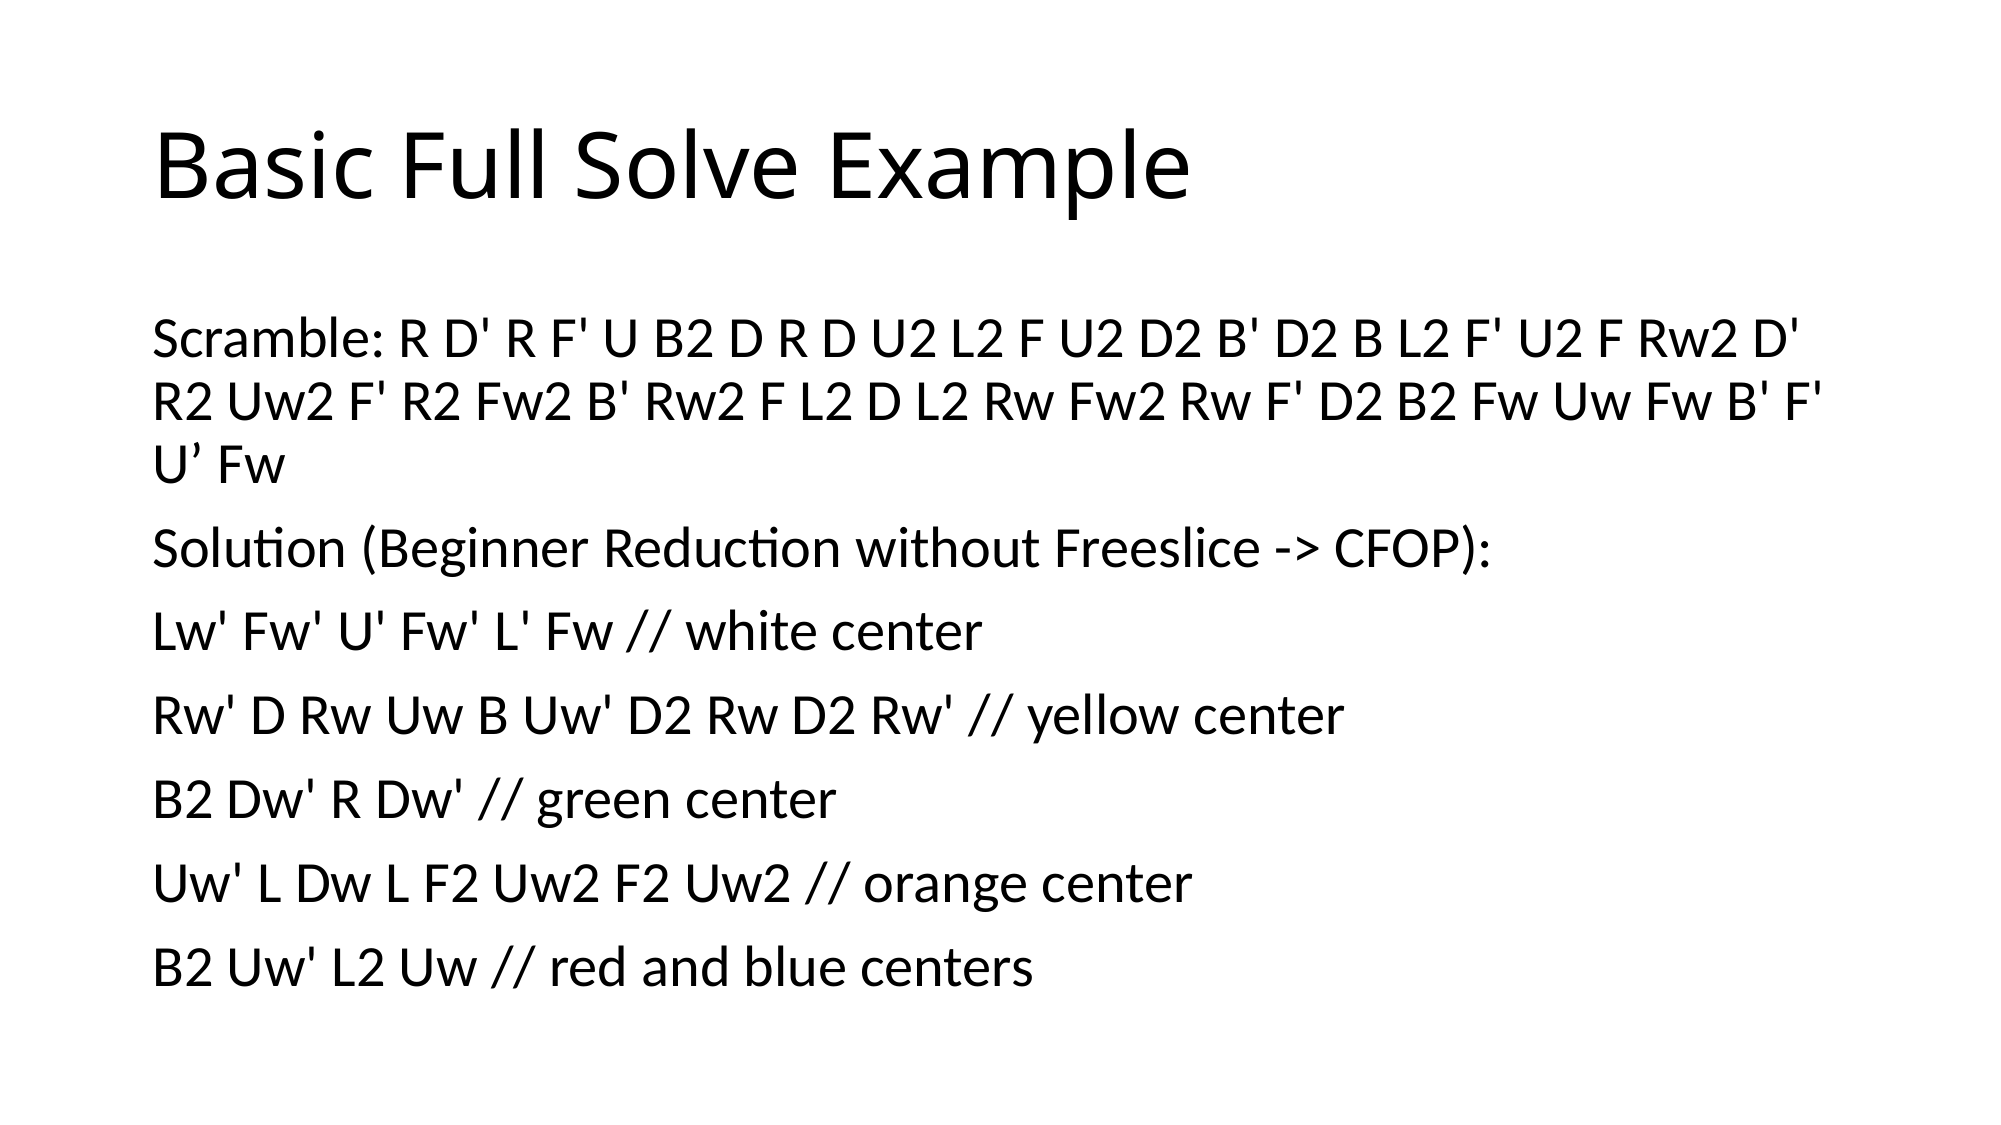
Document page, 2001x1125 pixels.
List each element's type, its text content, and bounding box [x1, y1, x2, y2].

title Basic Full Solve Example [137, 59, 1863, 278]
list Scramble: R D' R F' U B2 D R D U2 L2 F U2 D2 B' D2 B L2 F' U2 F Rw2 D' R2 Uw2 F' R2 Fw2 B' Rw2 F L2 D L2 Rw Fw2 Rw F' D2 B2 Fw Uw Fw B' F' U’ Fw Solution (Beginner Reduction without Freeslice -> CFOP): Lw' Fw' U' Fw' L' Fw // white center Rw' D Rw Uw B Uw' D2 Rw D2 Rw' // yellow center B2 Dw' R Dw' // green center Uw' L Dw L F2 Uw2 F2 Uw2 // orange center B2 Uw' L2 Uw // red and blue centers [137, 299, 1863, 1014]
